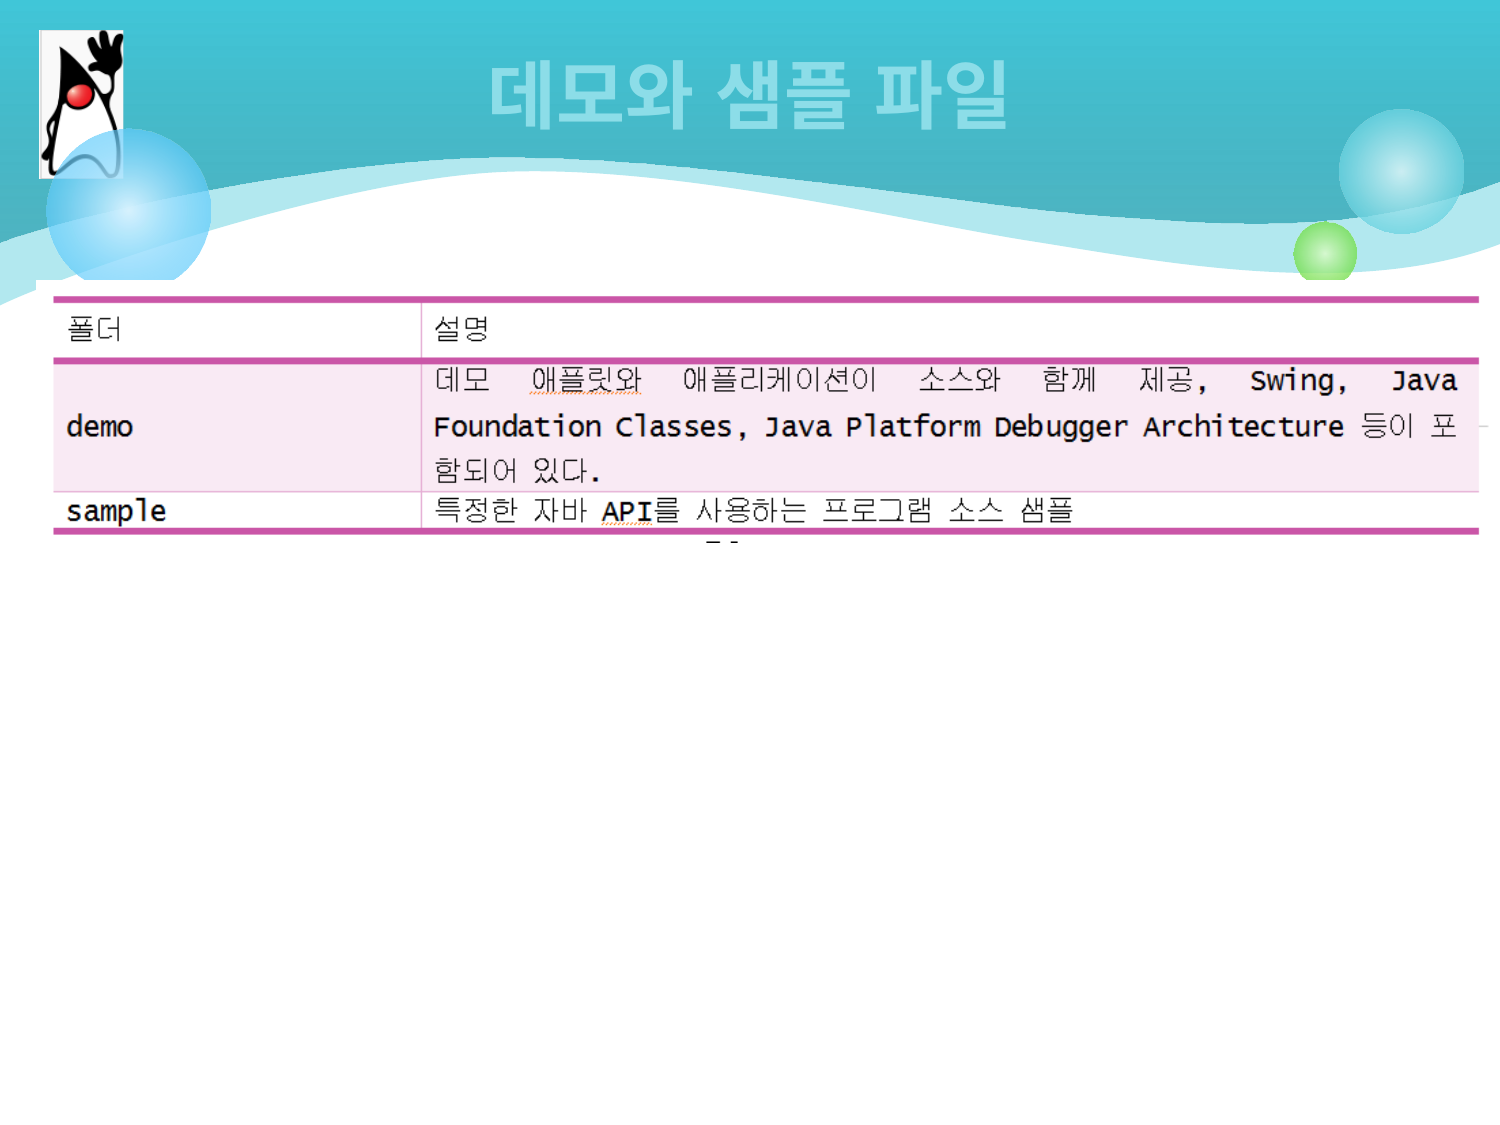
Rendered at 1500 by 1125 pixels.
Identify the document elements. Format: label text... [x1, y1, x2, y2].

title 데모와 샘플 파일 [75, 0, 1425, 188]
picture [35, 280, 1491, 544]
picture [39, 30, 75, 179]
